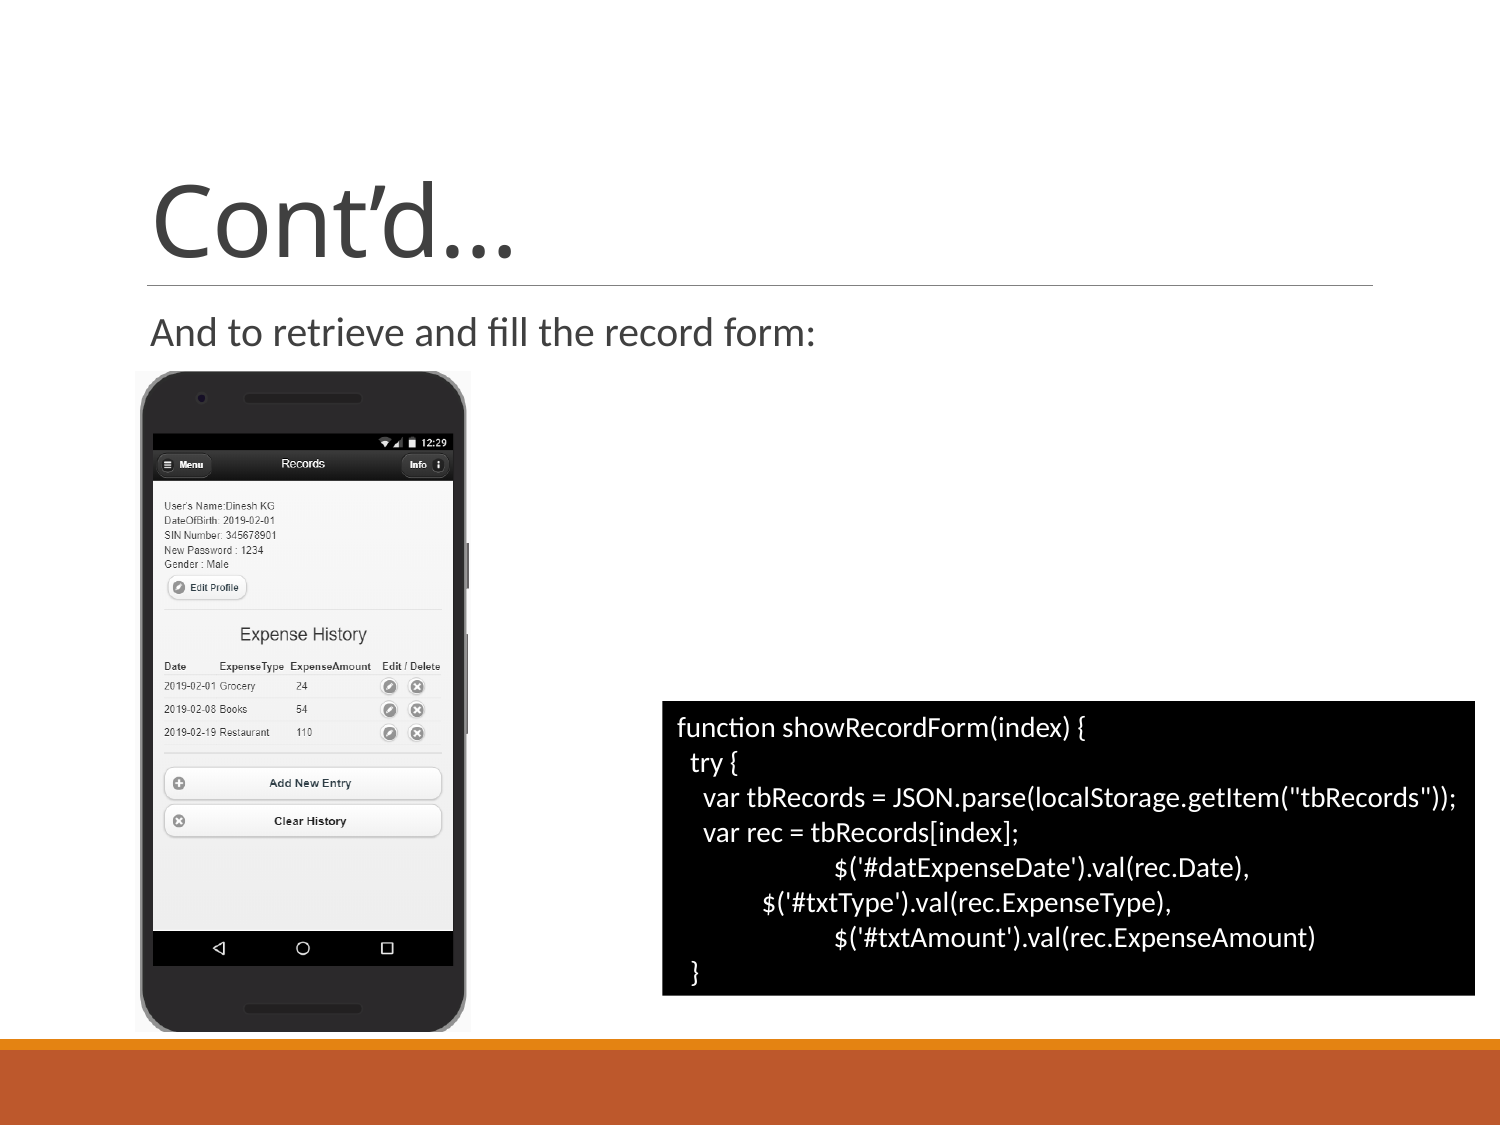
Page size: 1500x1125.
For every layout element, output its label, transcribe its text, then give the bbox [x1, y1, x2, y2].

picture [134, 370, 471, 1032]
title Cont’d… [135, 47, 1373, 285]
text_box function showRecordForm(index) { try { var tbRecords = JSON.parse(localStorage.getItem("tbRecords")); var rec = tbRecords[index]; $('#datExpenseDate').val(rec.Date), $('#txtType').val(rec.ExpenseType), $('#txtAmount').val(rec.ExpenseAmount) } [662, 701, 1475, 996]
list And to retrieve and fill the record form: [135, 302, 1373, 963]
